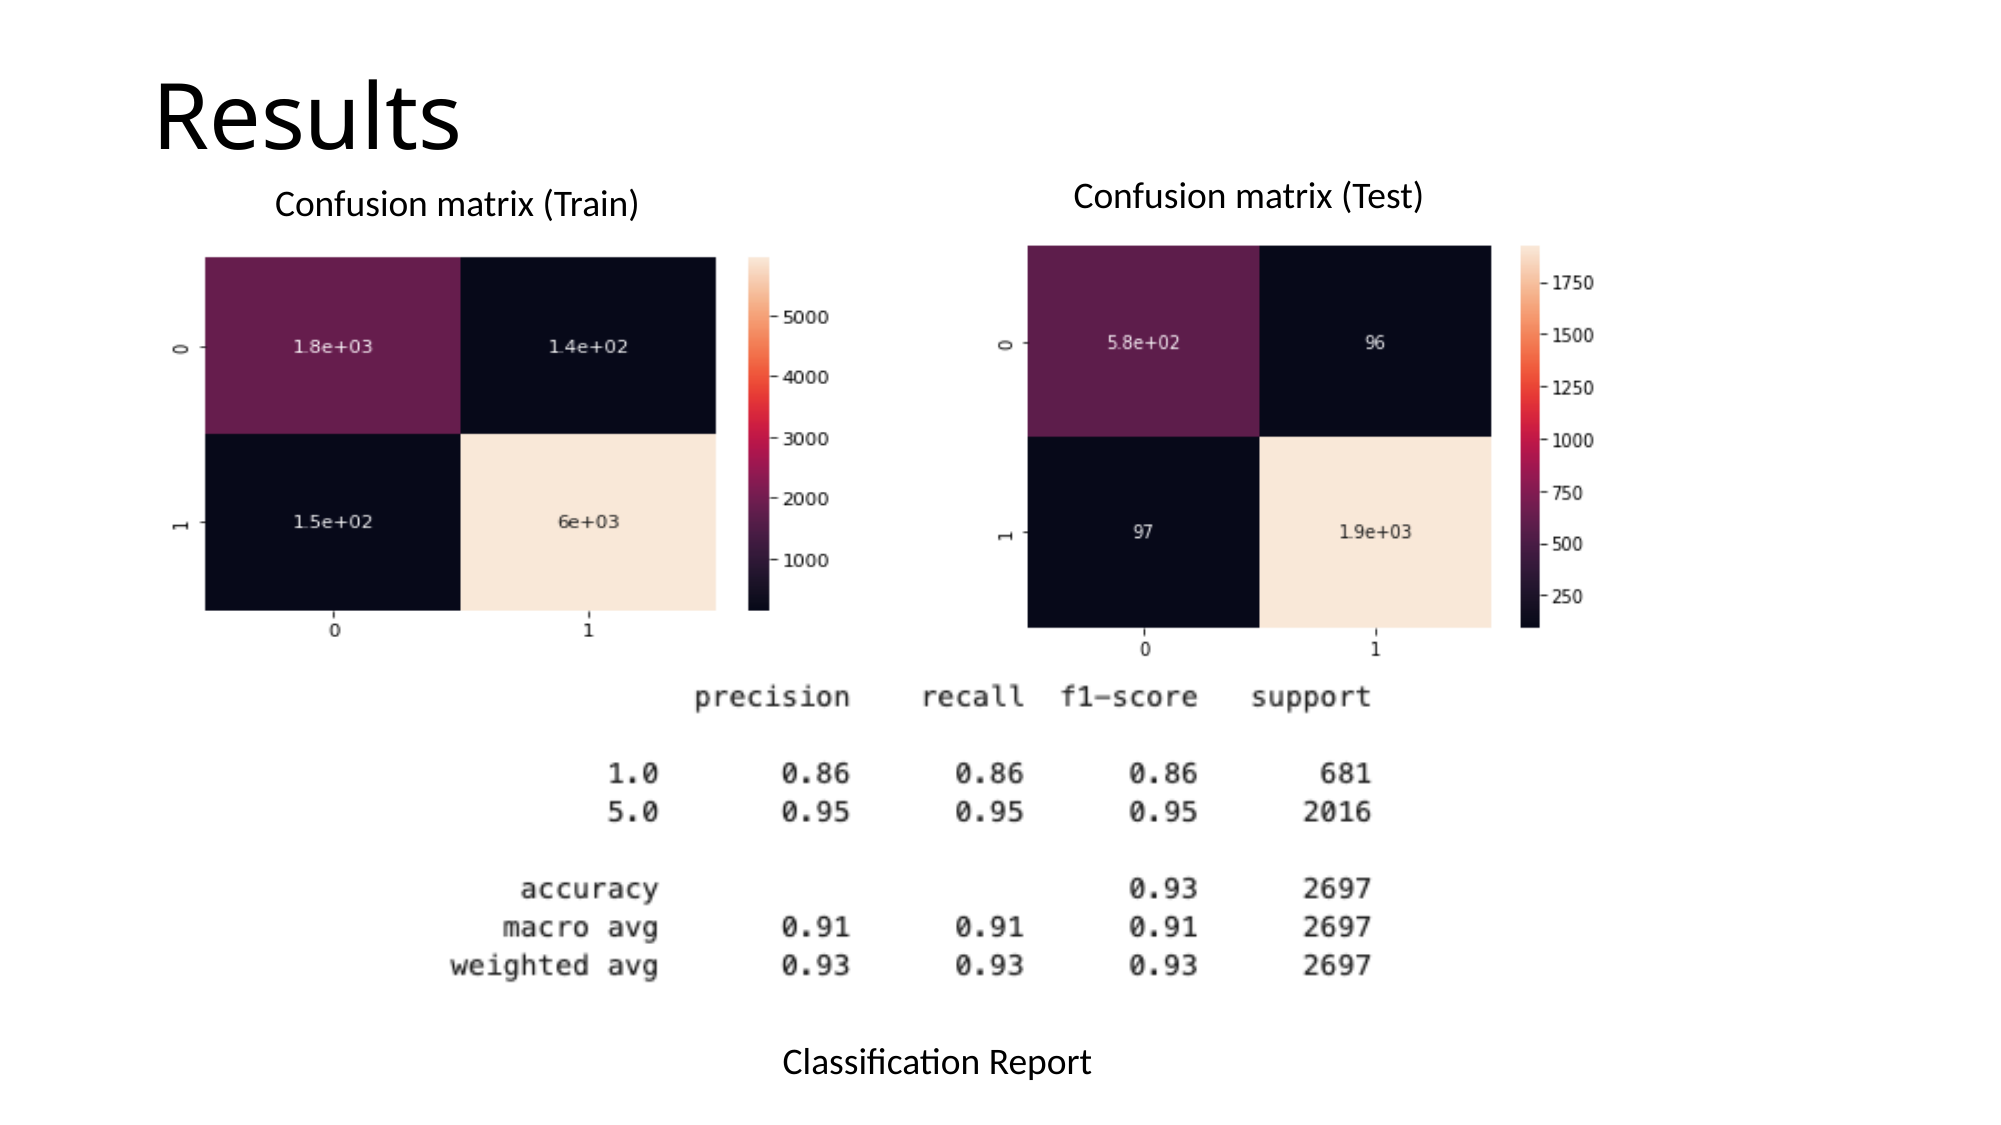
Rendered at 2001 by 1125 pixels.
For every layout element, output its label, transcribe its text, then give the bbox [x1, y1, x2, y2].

text_box Confusion matrix (Test) [1058, 118, 1468, 223]
picture [137, 238, 865, 658]
text_box Confusion matrix (Train) [260, 126, 713, 232]
picture [944, 225, 1630, 672]
title Results [137, 11, 1863, 229]
picture [393, 673, 1497, 1014]
text_box Classification Report [767, 1014, 1264, 1090]
